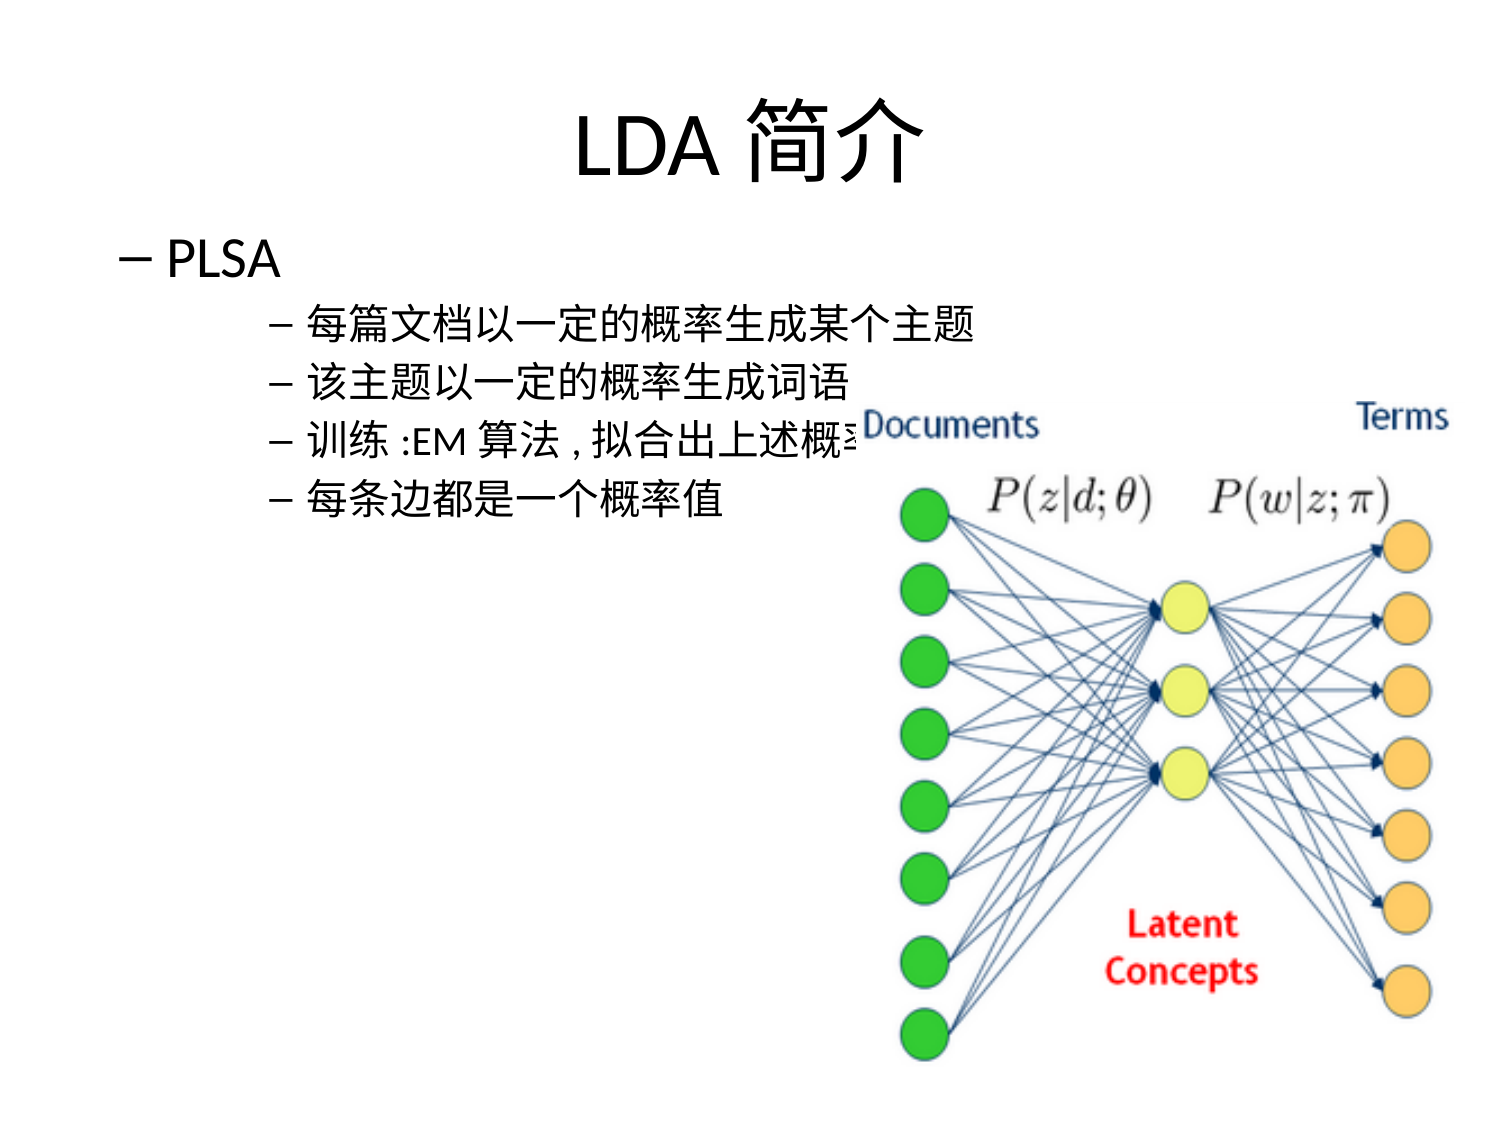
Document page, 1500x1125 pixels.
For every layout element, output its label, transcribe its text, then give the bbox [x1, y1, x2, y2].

list PLSA 每篇文档以一定的概率生成某个主题 该主题以一定的概率生成词语 训练:EM算法,拟合出上述概率 每条边都是一个概率值 [29, 211, 1425, 955]
picture [855, 401, 1465, 1071]
title LDA简介 [75, 45, 1425, 211]
